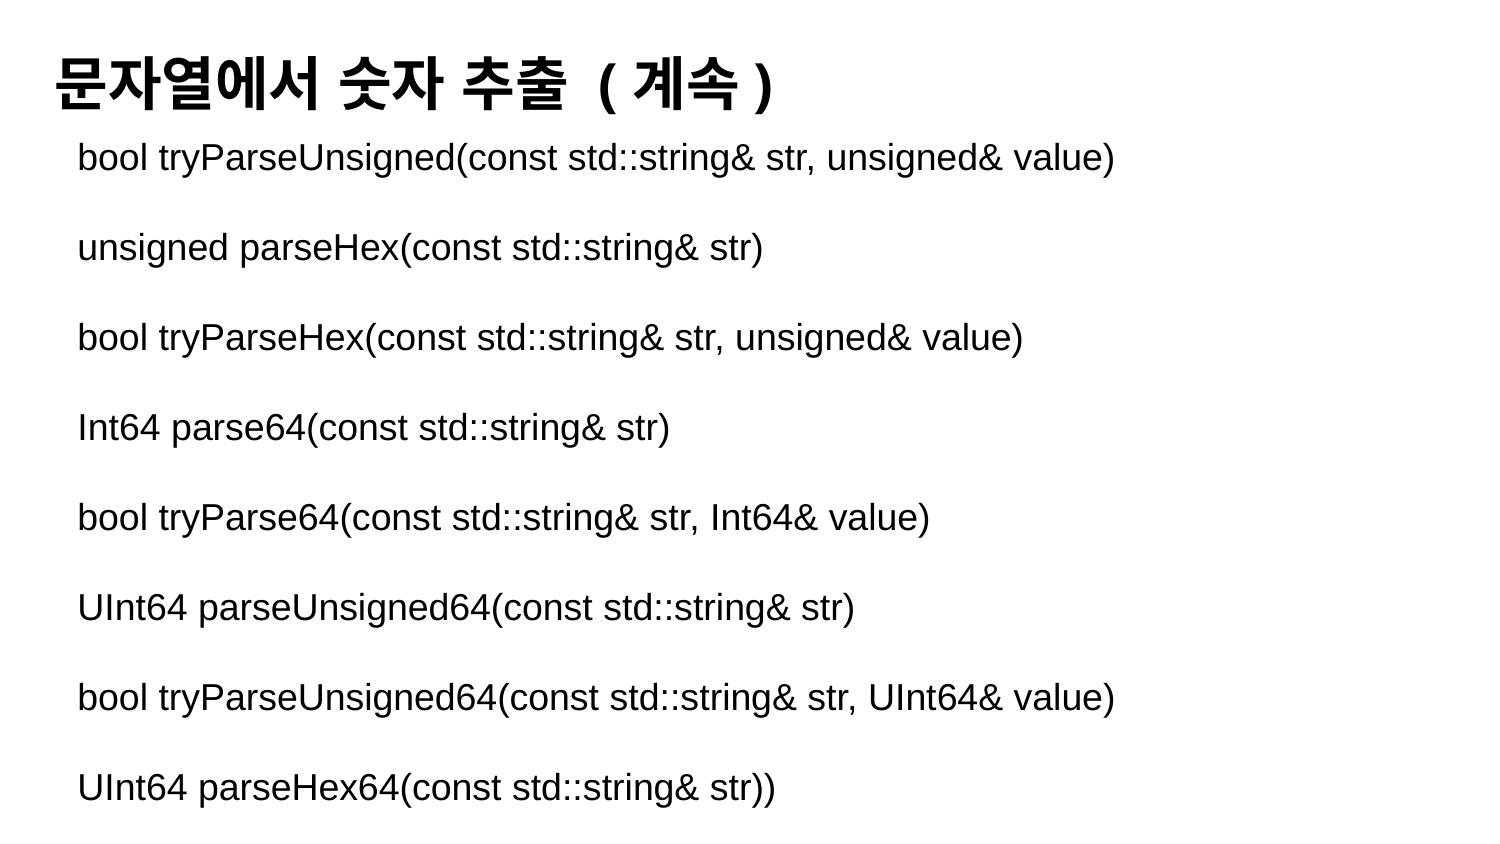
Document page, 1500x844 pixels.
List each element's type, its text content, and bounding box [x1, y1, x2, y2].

text_box bool tryParseUnsigned(const std::string& str, unsigned& value) unsigned parseHex(const std::string& str) bool tryParseHex(const std::string& str, unsigned& value) Int64 parse64(const std::string& str) bool tryParse64(const std::string& str, Int64& value) UInt64 parseUnsigned64(const std::string& str) bool tryParseUnsigned64(const std::string& str, UInt64& value) UInt64 parseHex64(const std::string& str)) [62, 125, 1422, 816]
text_box 문자열에서 숫자 추출 (계속) [39, 31, 928, 128]
